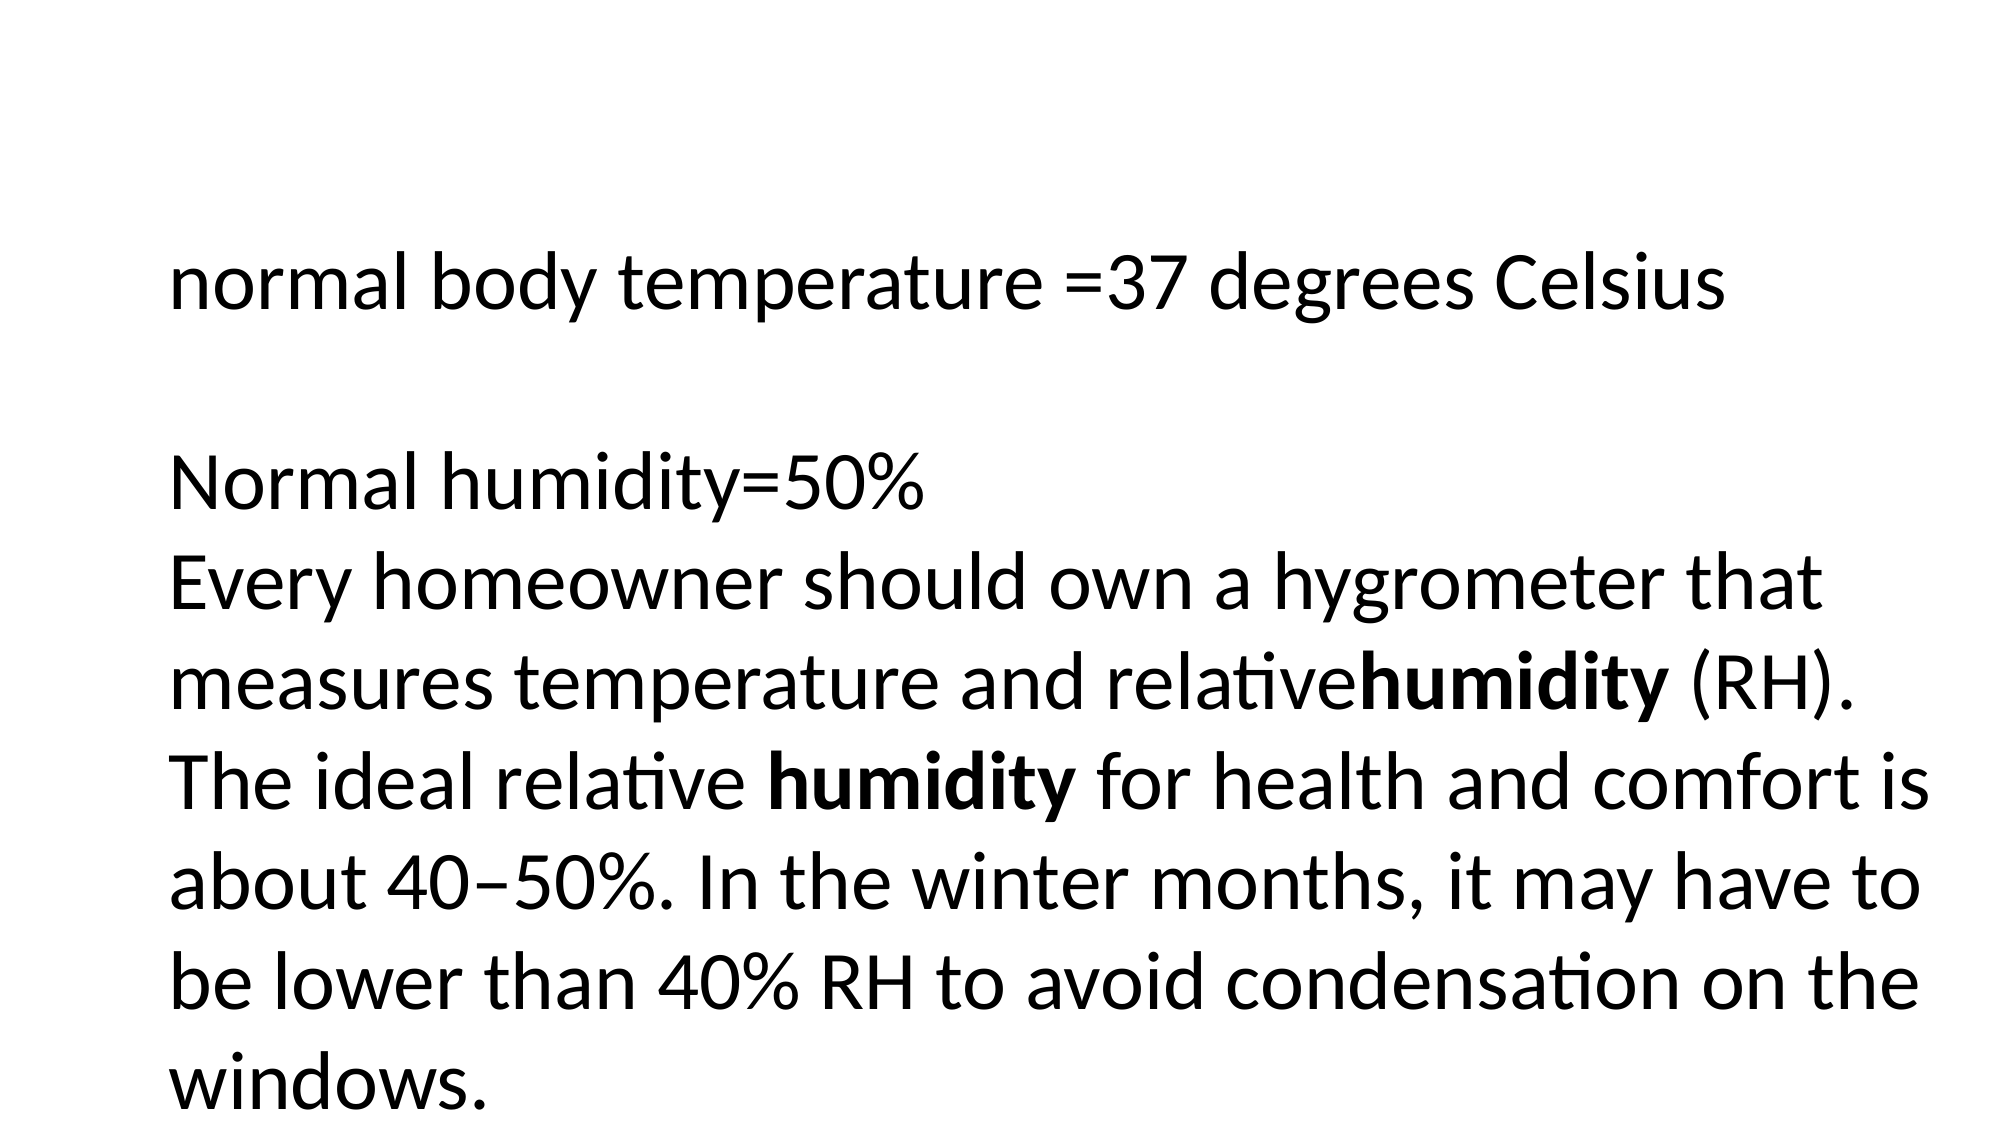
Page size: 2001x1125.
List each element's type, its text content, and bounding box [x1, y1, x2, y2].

text_box normal body temperature =37 degrees Celsius Normal humidity=50% Every homeowner should own a hygrometer that measures temperature and relativehumidity (RH). The ideal relative humidity for health and comfort is about 40–50%. In the winter months, it may have to be lower than 40% RH to avoid condensation on the windows. [154, 218, 2000, 1125]
